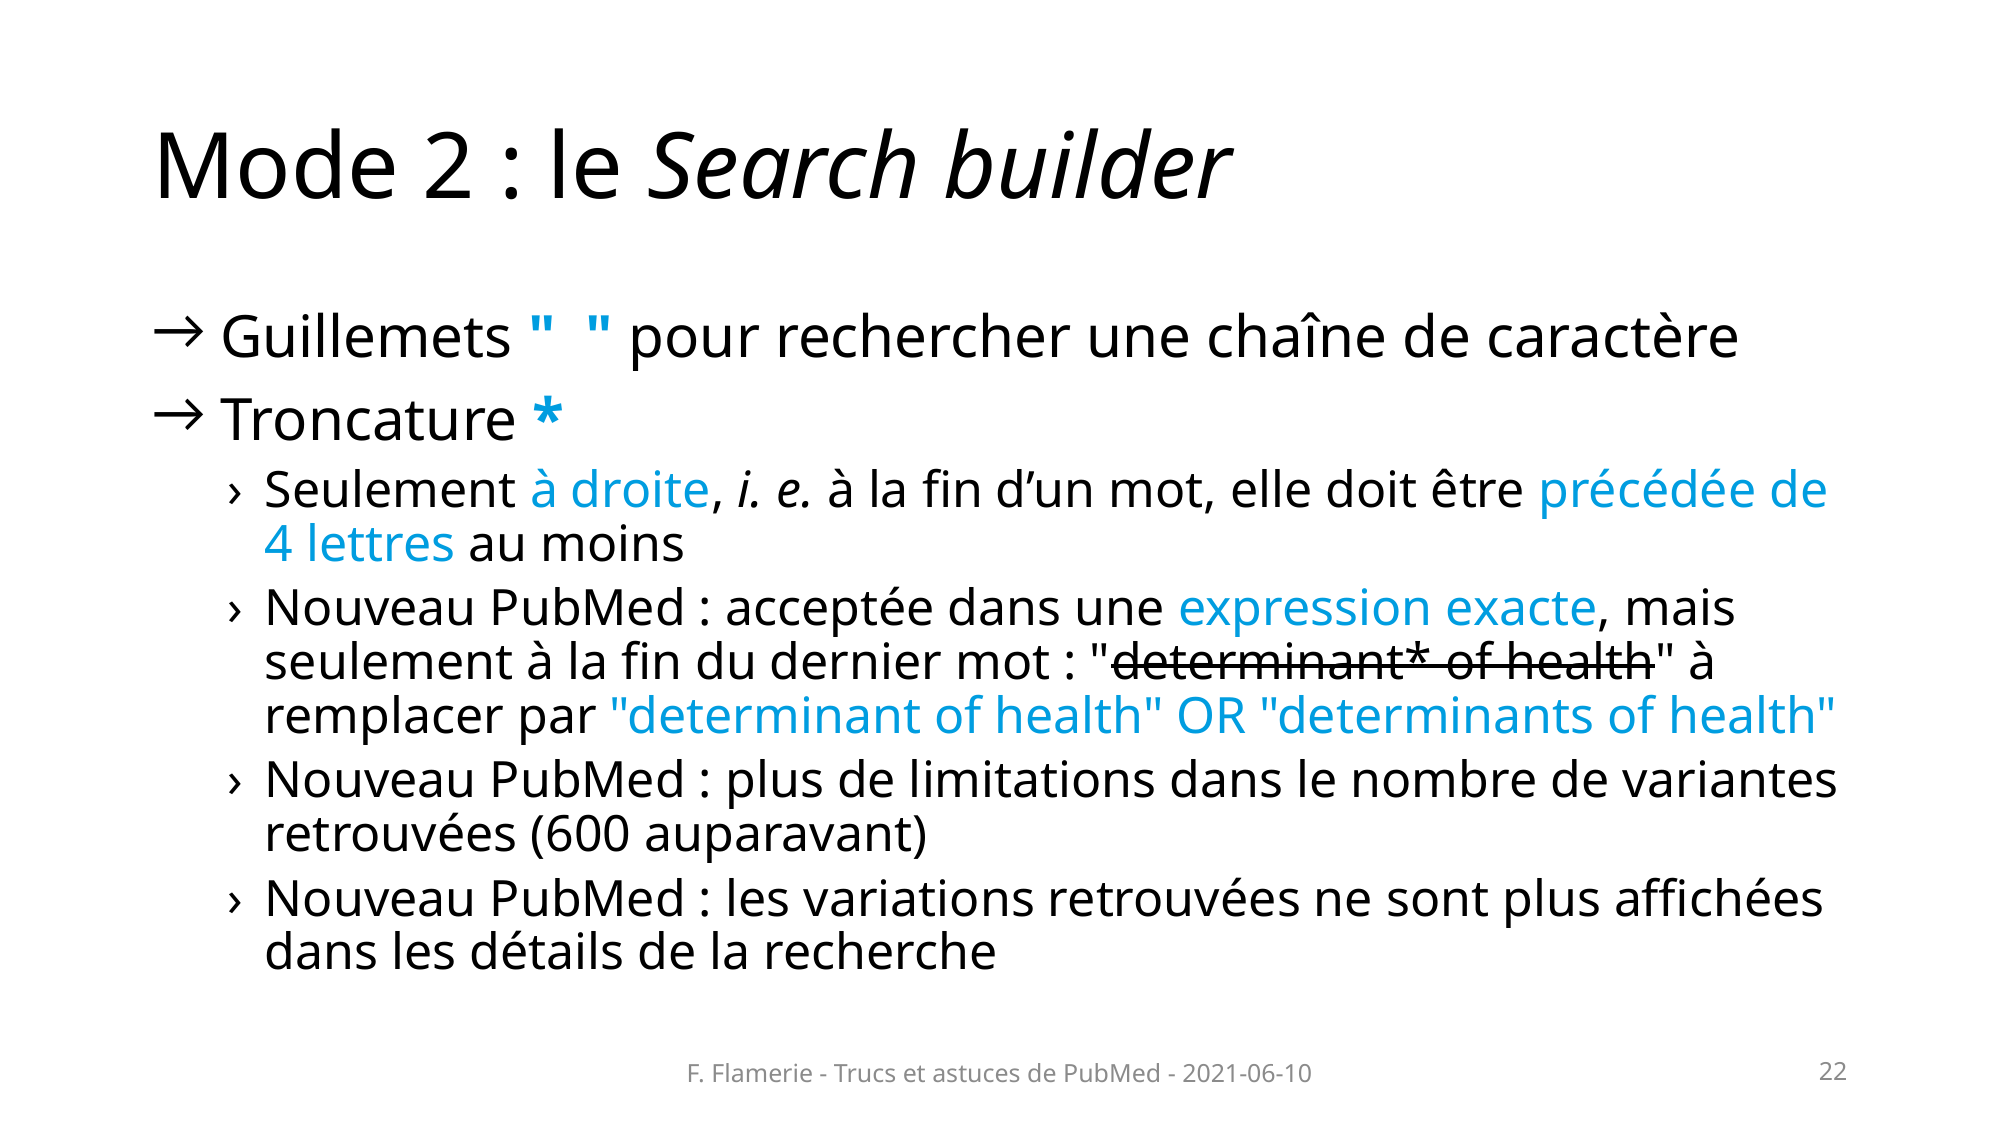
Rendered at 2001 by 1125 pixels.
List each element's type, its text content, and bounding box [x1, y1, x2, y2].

title Mode 2 : le Search builder [137, 59, 1863, 278]
footer F. Flamerie - Trucs et astuces de PubMed - 2021-06-10 [662, 1042, 1338, 1103]
list Guillemets " " pour rechercher une chaîne de caractère Troncature * Seulement à droite, i. e. à la fin d’un mot, elle doit être précédée de 4 lettres au moins Nouveau PubMed : acceptée dans une expression exacte, mais seulement à la fin du dernier mot : "determinant* of health" à remplacer par "determinant of health" OR "determinants of health" Nouveau PubMed : plus de limitations dans le nombre de variantes retrouvées (600 auparavant) Nouveau PubMed : les variations retrouvées ne sont plus affichées dans les détails de la recherche [137, 299, 1863, 1014]
slide_number 22 [1412, 1042, 1863, 1103]
